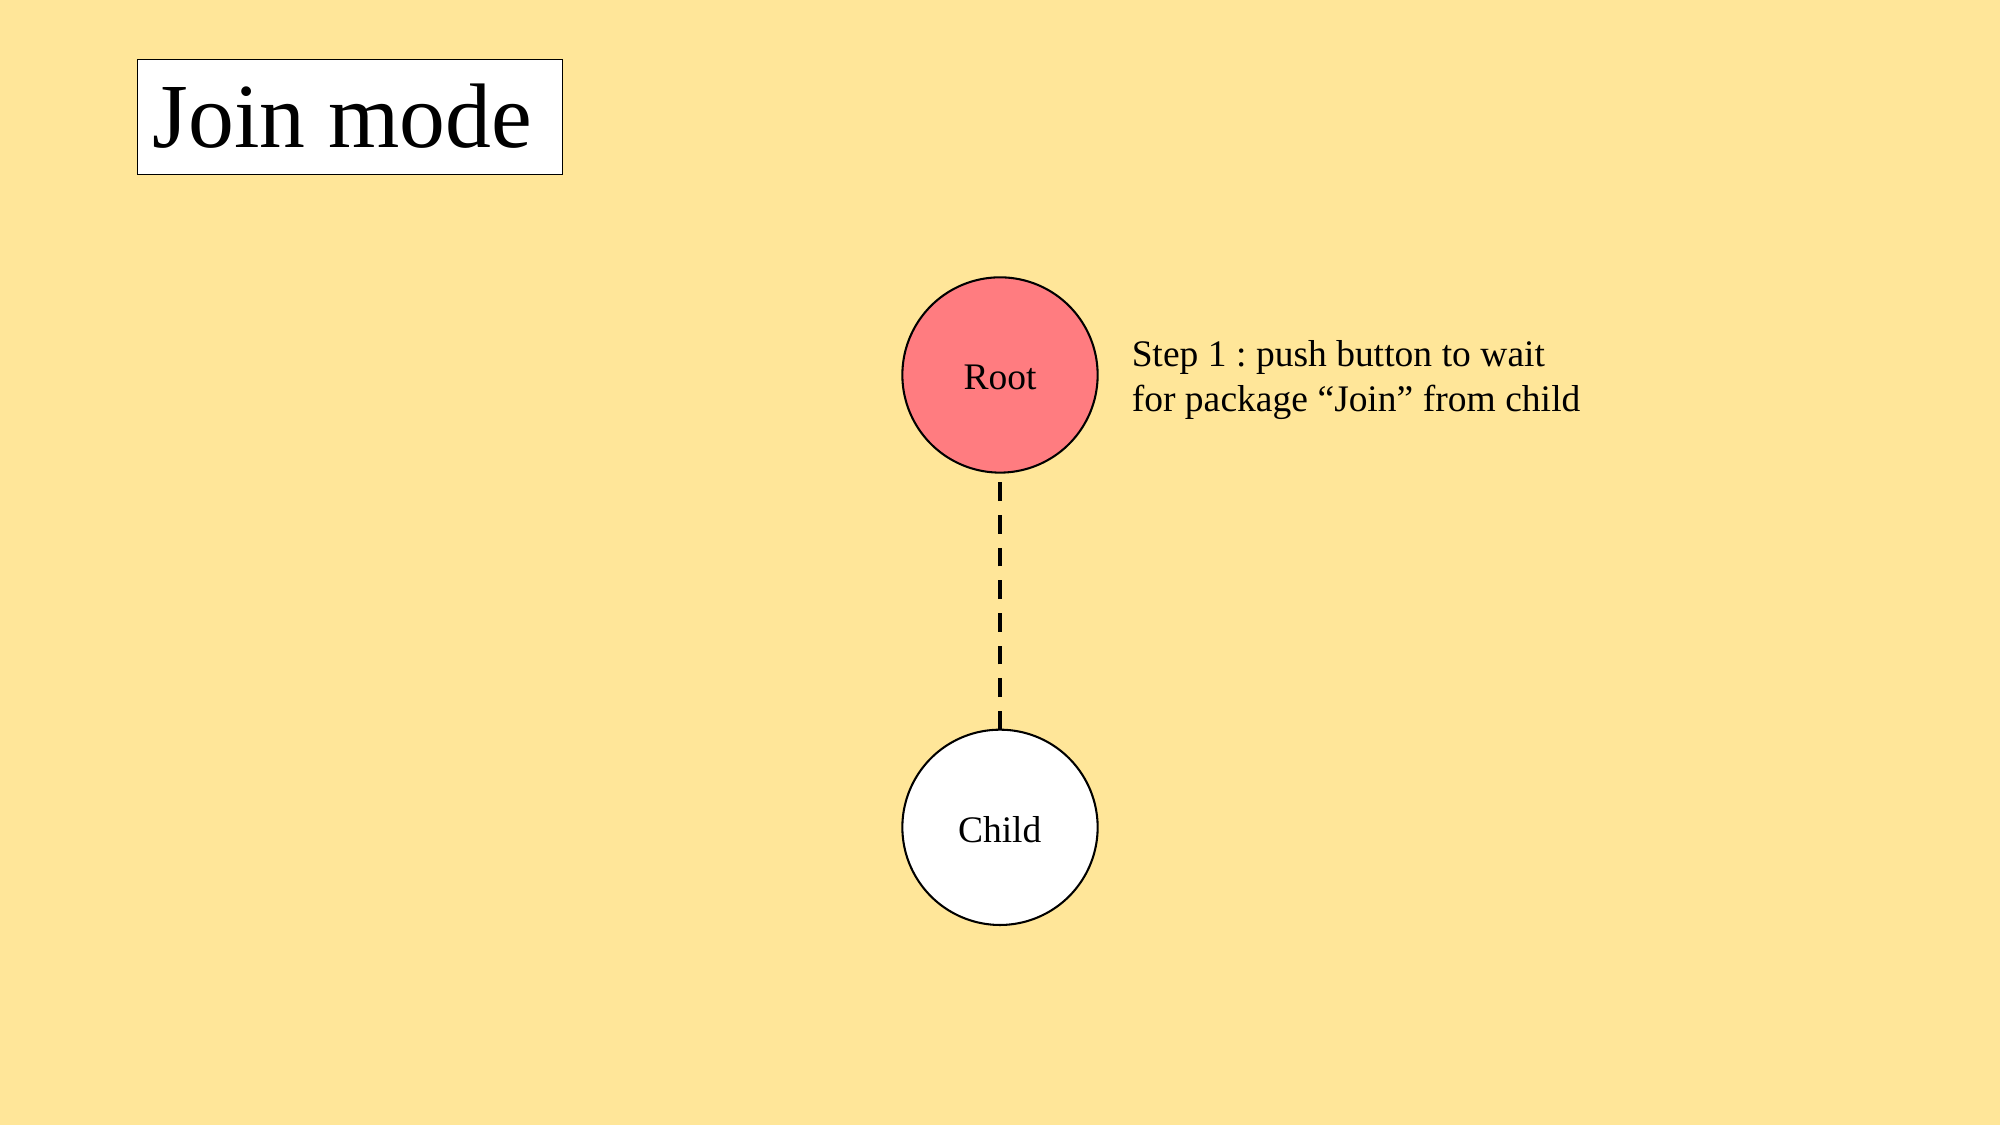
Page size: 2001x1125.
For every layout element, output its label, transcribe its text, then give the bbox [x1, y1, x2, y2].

title Join mode [137, 59, 563, 175]
text_box Step 1 : push button to wait for package “Join” from child [1117, 321, 1611, 427]
text_box Child [901, 728, 1099, 927]
text_box Root [901, 276, 1099, 474]
